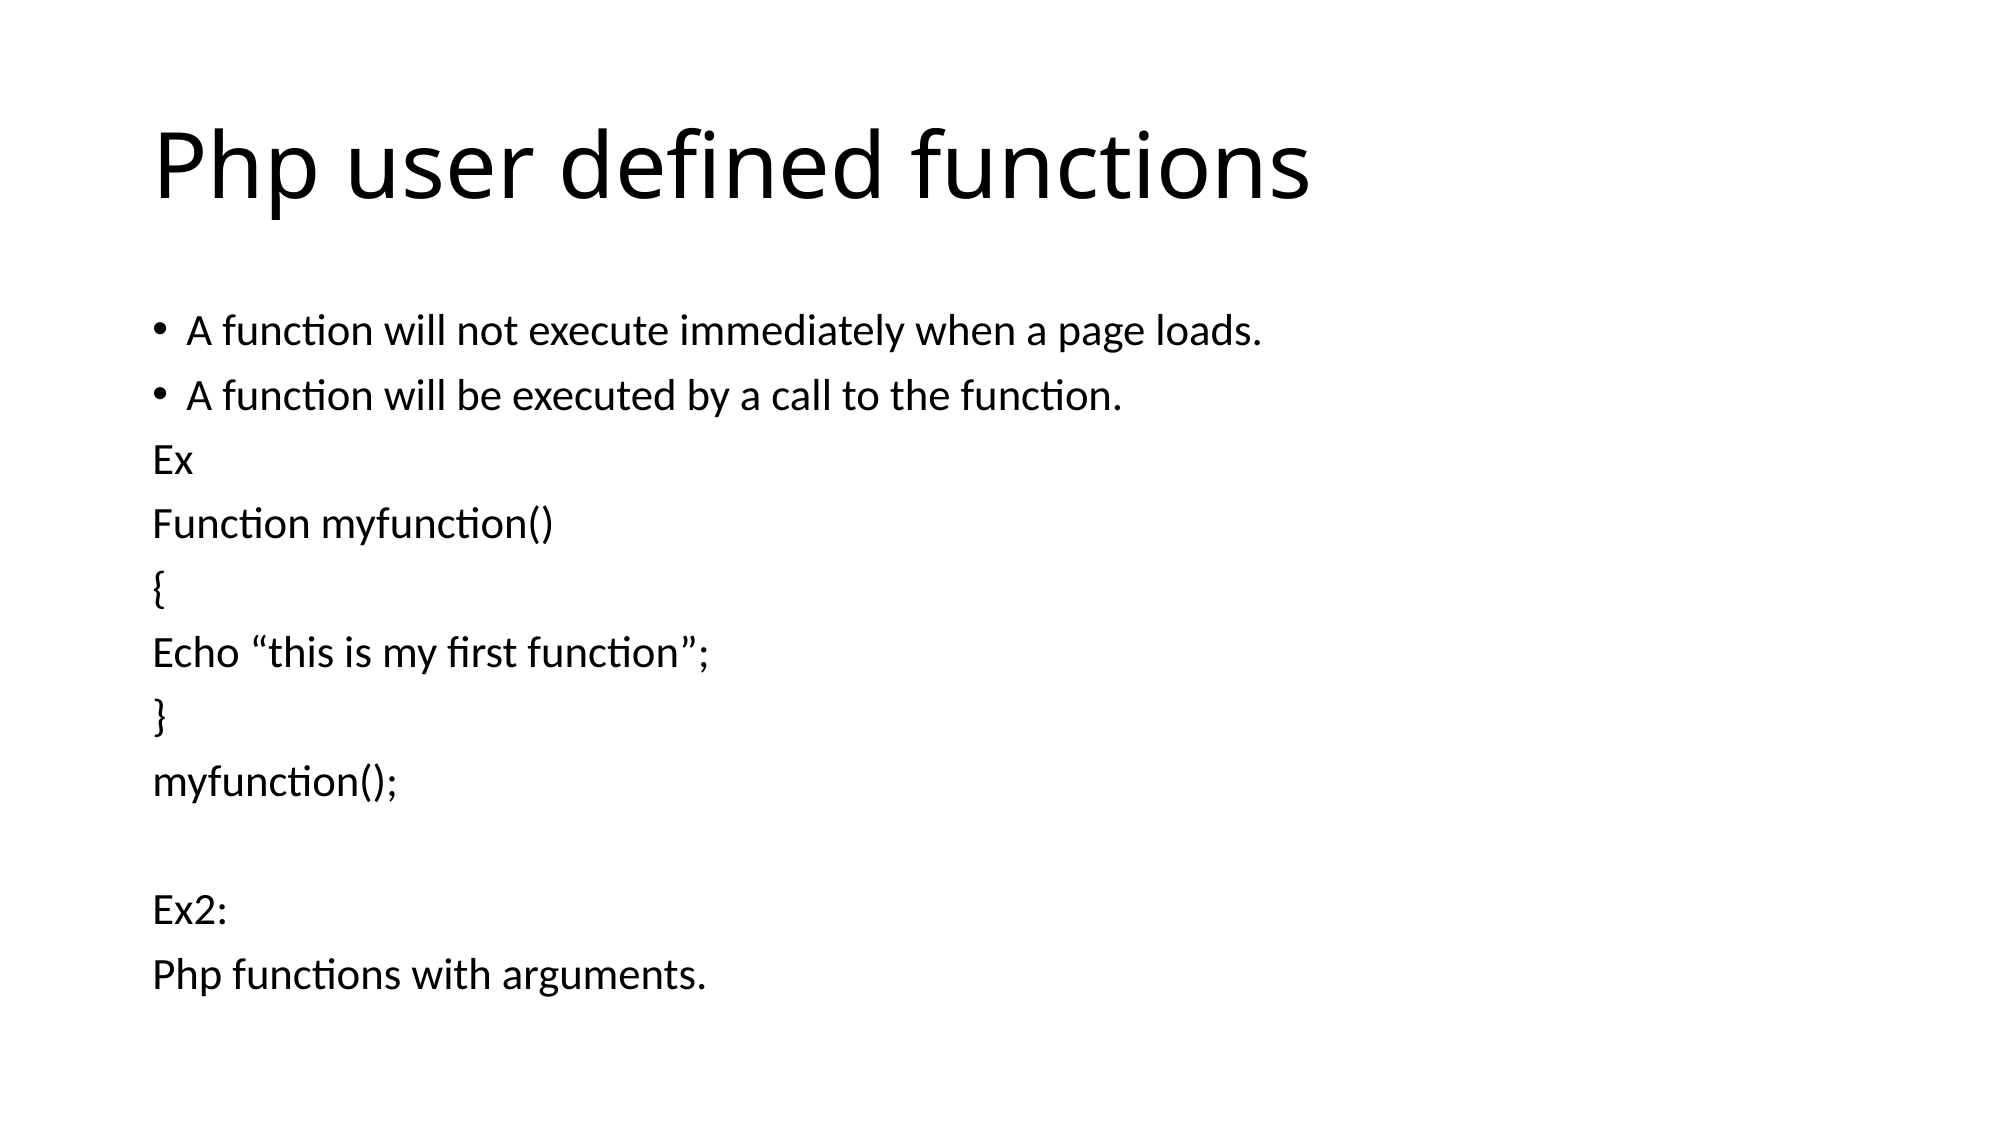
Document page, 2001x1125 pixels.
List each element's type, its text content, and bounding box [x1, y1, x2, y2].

list A function will not execute immediately when a page loads. A function will be executed by a call to the function. Ex Function myfunction() { Echo “this is my first function”; } myfunction(); Ex2: Php functions with arguments. [137, 299, 1863, 1014]
title Php user defined functions [137, 59, 1863, 278]
